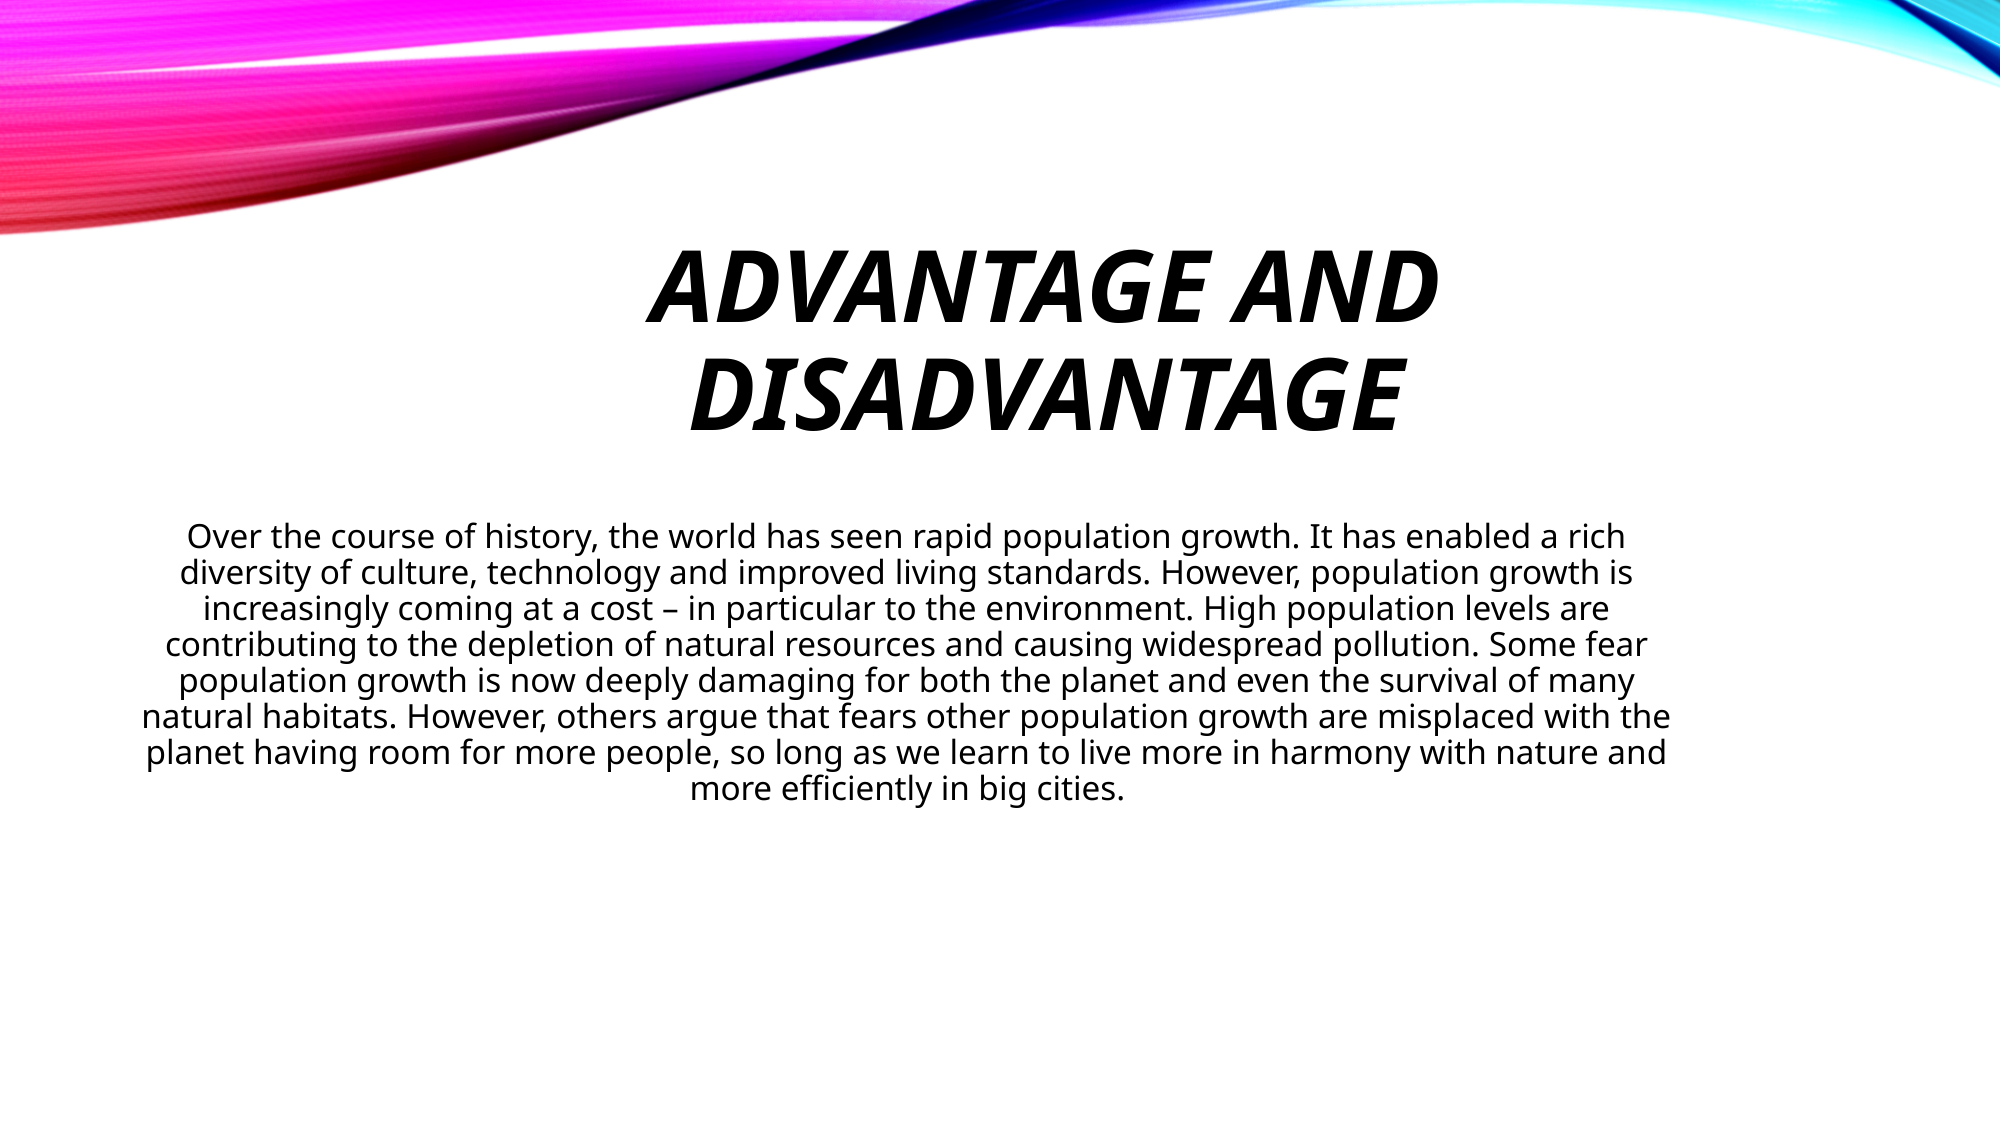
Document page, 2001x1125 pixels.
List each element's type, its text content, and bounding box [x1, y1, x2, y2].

picture [1910, 0, 2000, 45]
picture [1890, 0, 2000, 75]
title Advantage and disadvantage [482, 196, 1611, 460]
list Over the course of history, the world has seen rapid population growth. It has enabled a rich diversity of culture, technology and improved living standards. However, population growth is increasingly coming at a cost – in particular to the environment. High population levels are contributing to the depletion of natural resources and causing widespread pollution. Some fear population growth is now deeply damaging for both the planet and even the survival of many natural habitats. However, others argue that fears other population growth are misplaced with the planet having room for more people, so long as we learn to live more in harmony with nature and more efficiently in big cities. [112, 512, 1704, 1021]
picture [0, 0, 2000, 237]
